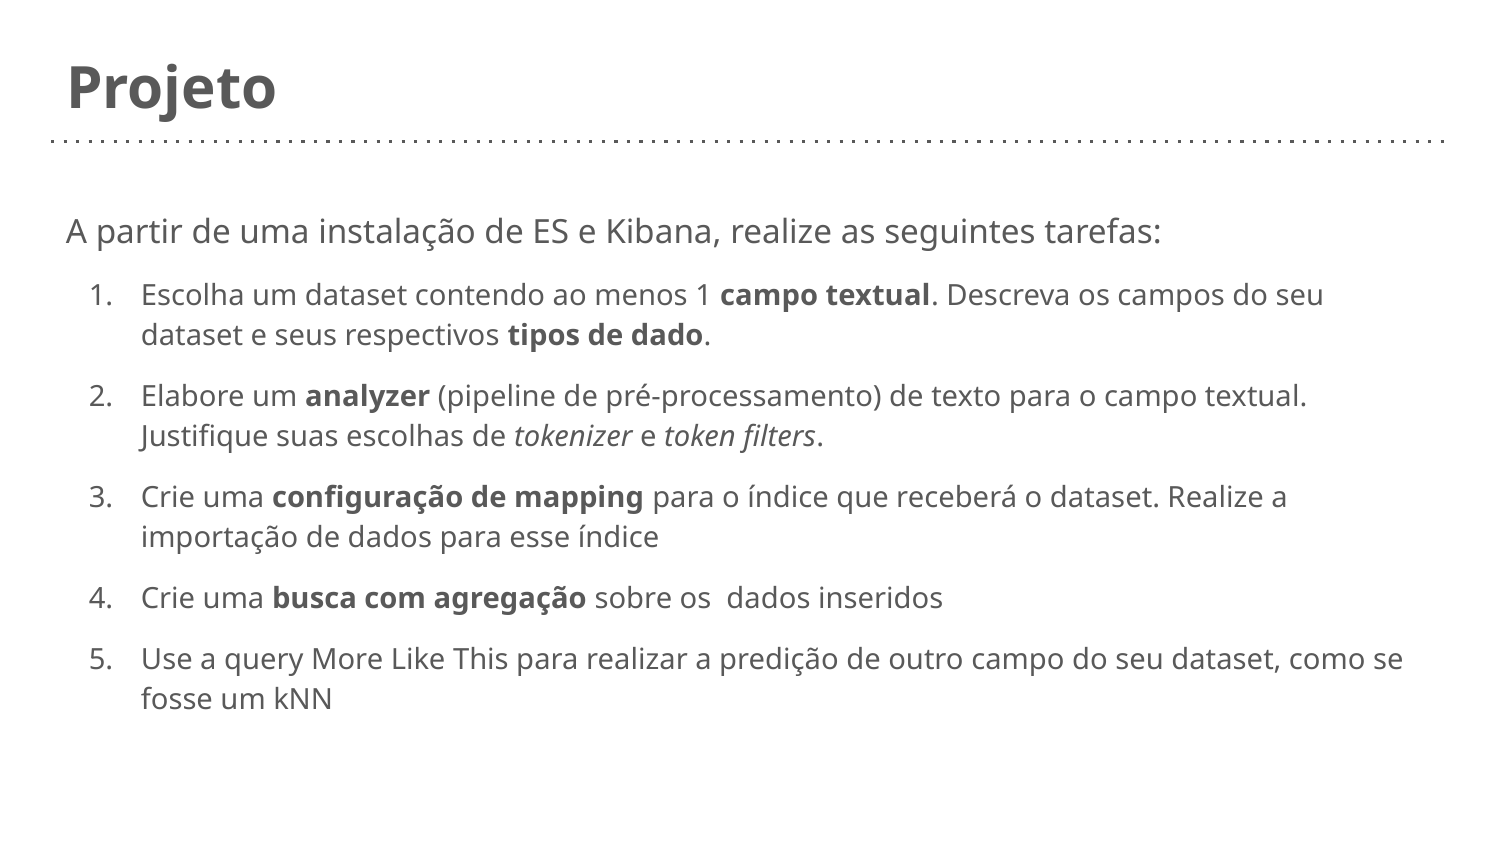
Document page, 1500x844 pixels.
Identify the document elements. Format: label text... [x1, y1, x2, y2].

title Projeto [51, 35, 1449, 130]
list A partir de uma instalação de ES e Kibana, realize as seguintes tarefas: Escolha um dataset contendo ao menos 1 campo textual. Descreva os campos do seu dataset e seus respectivos tipos de dado. Elabore um analyzer (pipeline de pré-processamento) de texto para o campo textual. Justifique suas escolhas de tokenizer e token filters. Crie uma configuração de mapping para o índice que receberá o dataset. Realize a importação de dados para esse índice Crie uma busca com agregação sobre os dados inseridos Use a query More Like This para realizar a predição de outro campo do seu dataset, como se fosse um kNN [51, 189, 1449, 750]
